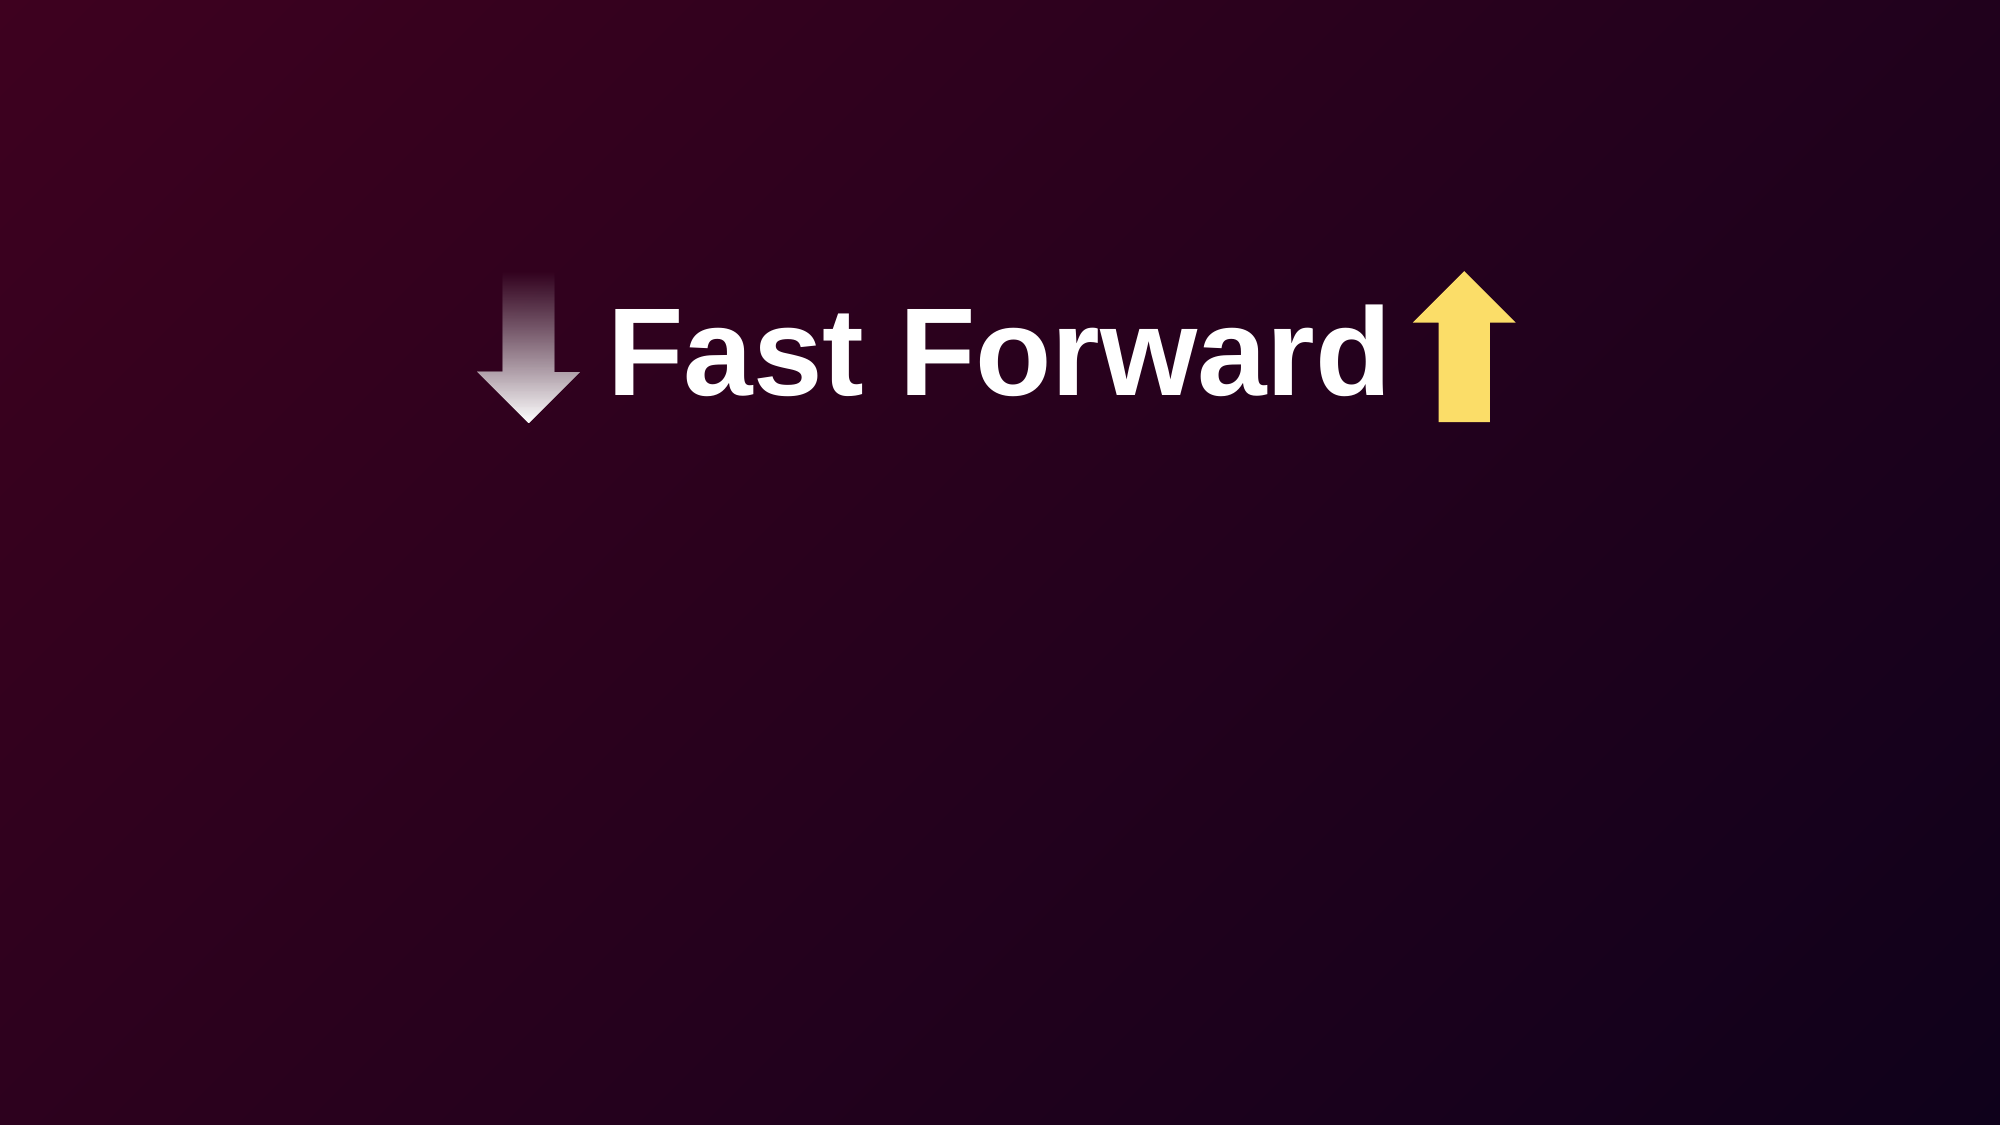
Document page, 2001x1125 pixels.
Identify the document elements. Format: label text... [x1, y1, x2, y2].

text_box [474, 270, 583, 424]
text_box Fast Forward [0, 263, 2000, 429]
text_box [1410, 269, 1519, 424]
